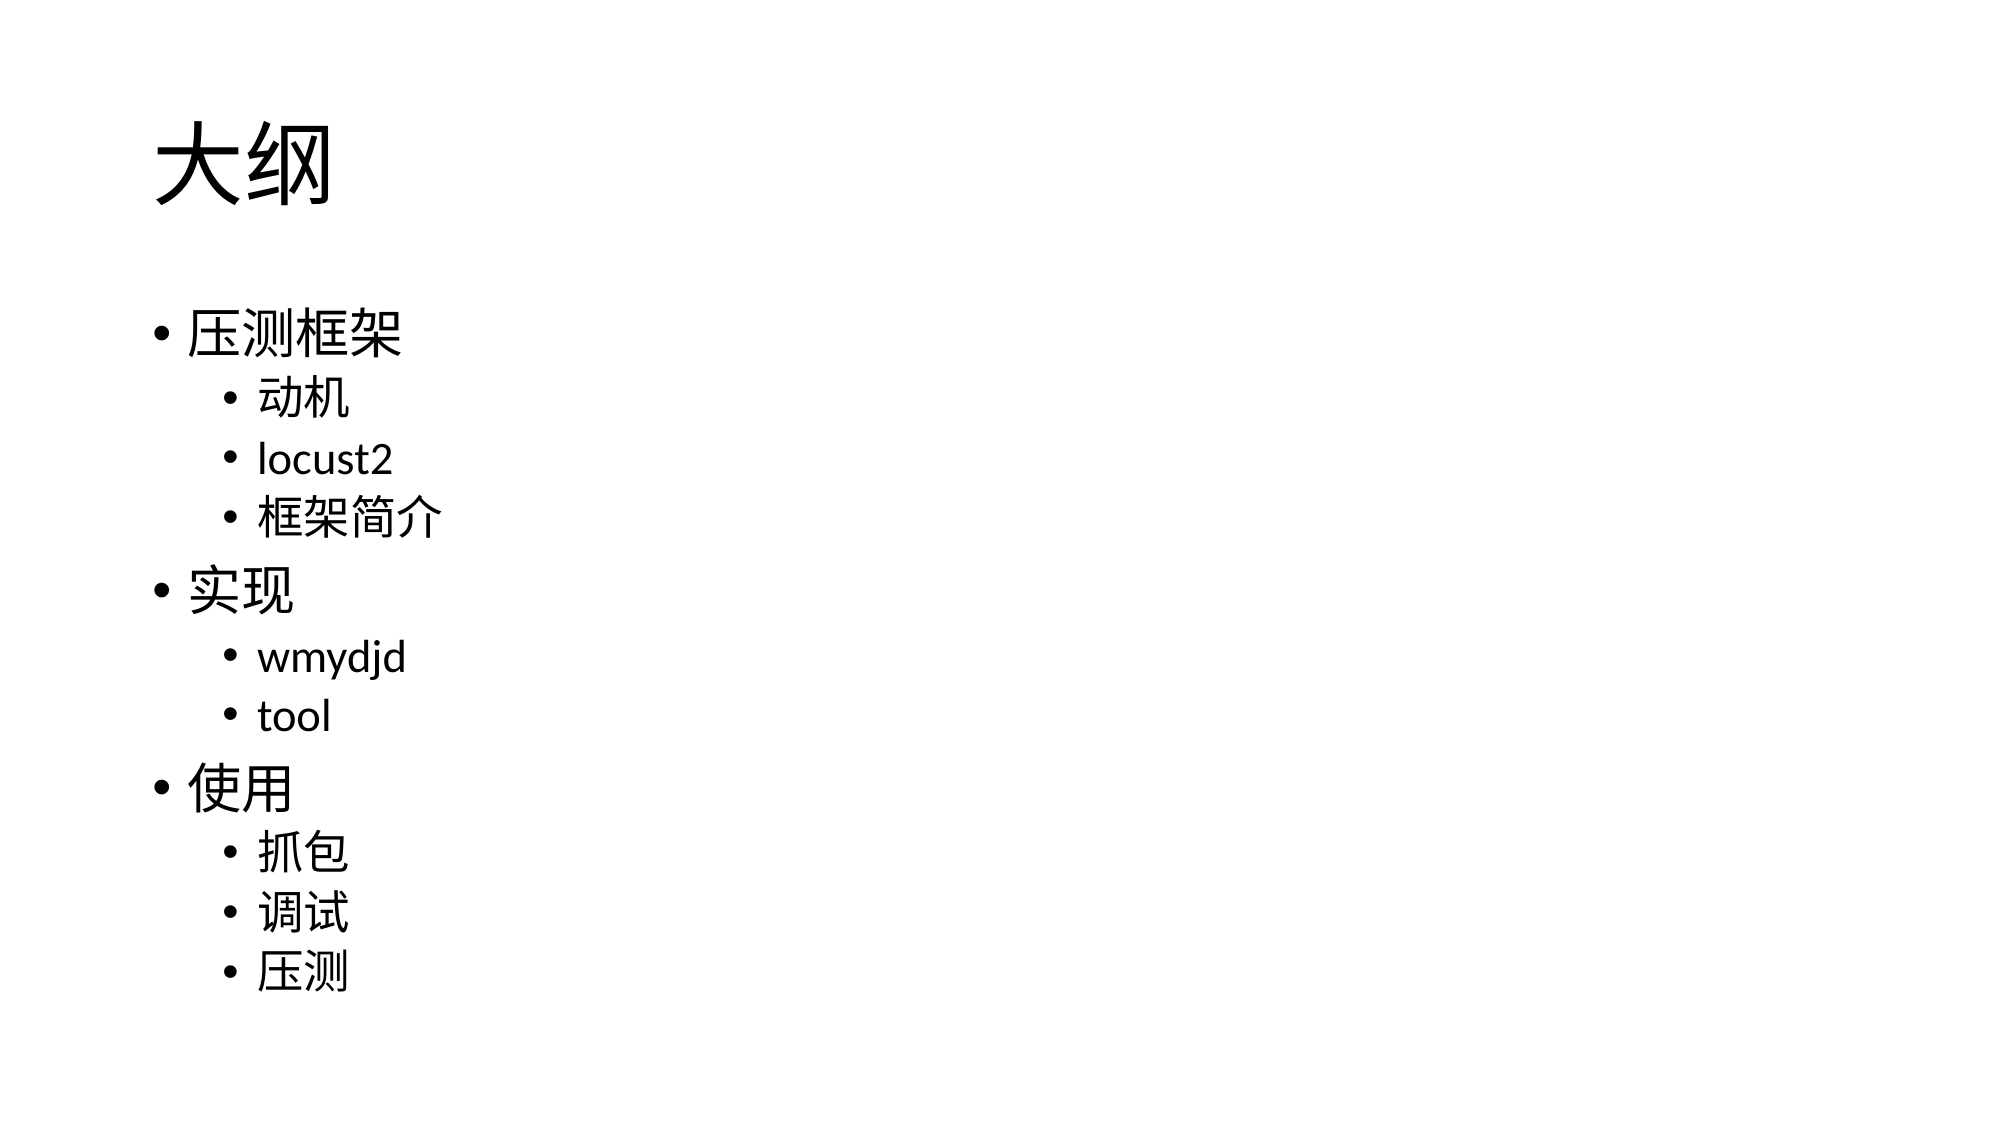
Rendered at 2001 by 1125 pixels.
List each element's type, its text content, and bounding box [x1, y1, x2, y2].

list 压测框架 动机 locust2 框架简介 实现 wmydjd tool 使用 抓包 调试 压测 [137, 299, 1863, 1014]
title 大纲 [137, 59, 1863, 278]
